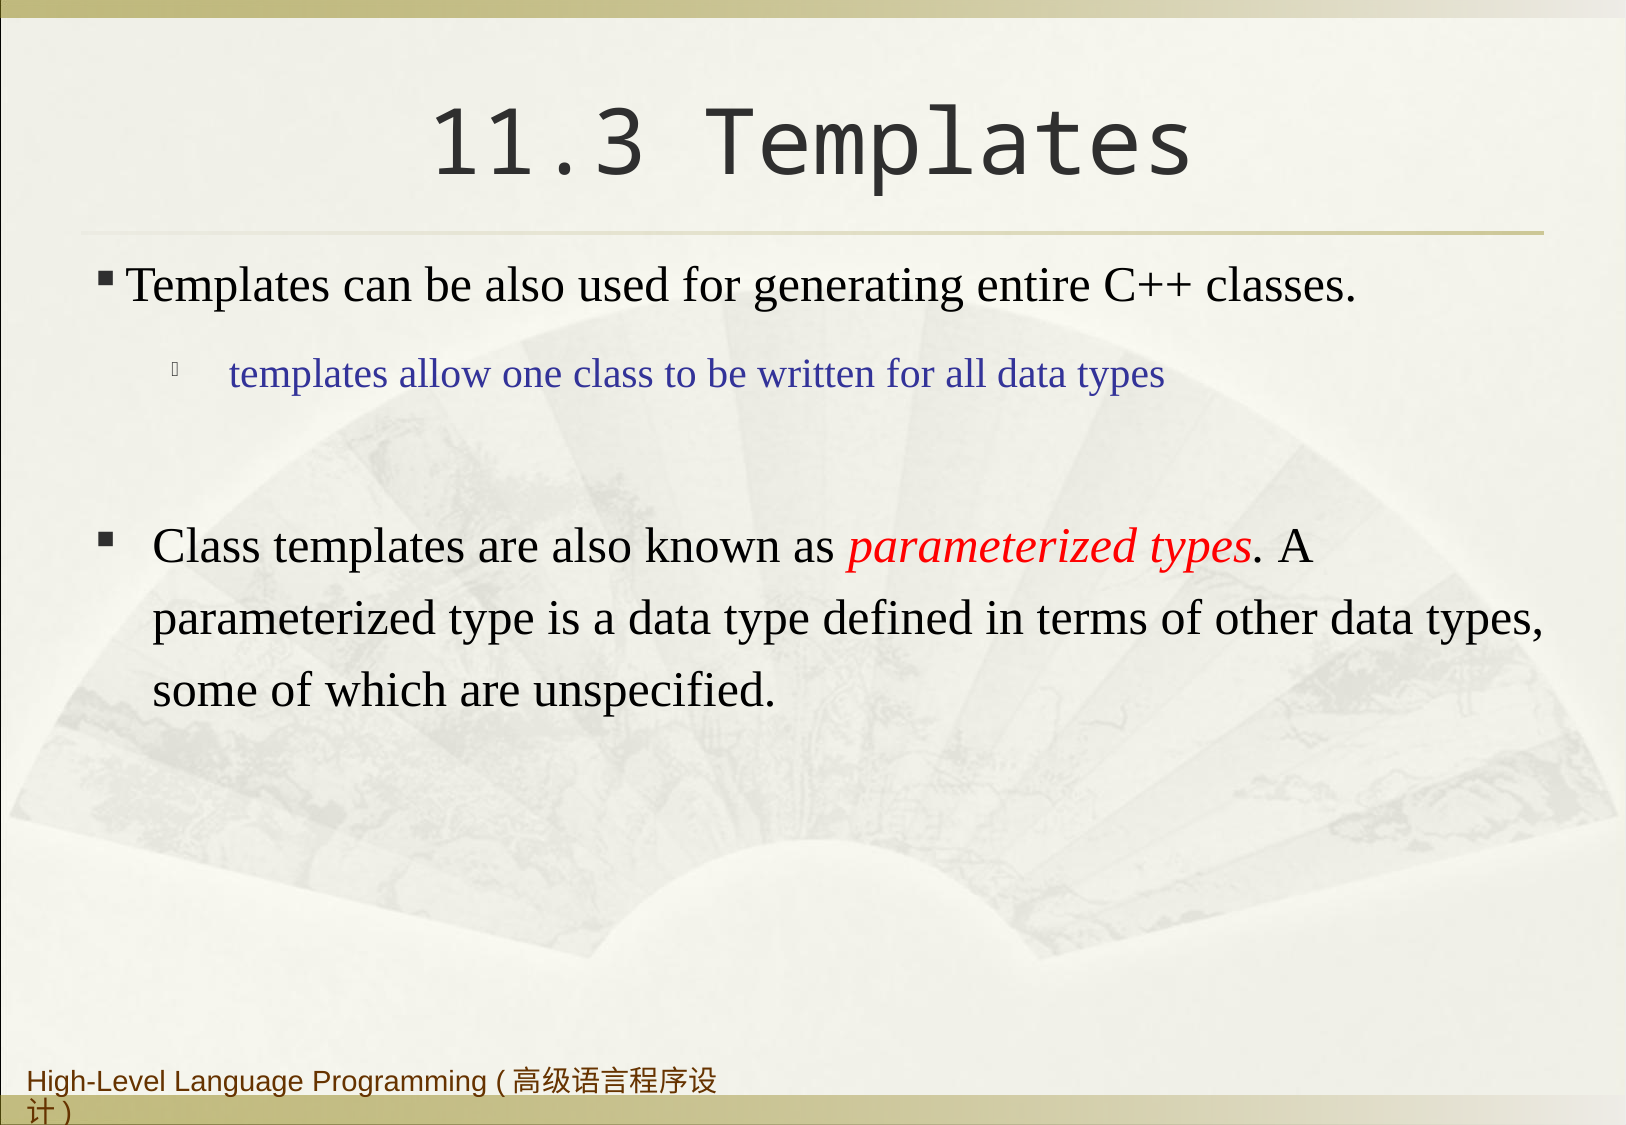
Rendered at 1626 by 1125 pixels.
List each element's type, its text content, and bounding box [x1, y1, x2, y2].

title 11.3 Templates [81, 44, 1544, 231]
picture [0, 0, 1626, 1125]
list Templates can be also used for generating entire C++ classes. templates allow one class to be written for all data types Class templates are also known as parameterized types. A parameterized type is a data type defined in terms of other data types, some of which are unspecified. [81, 231, 1581, 1001]
